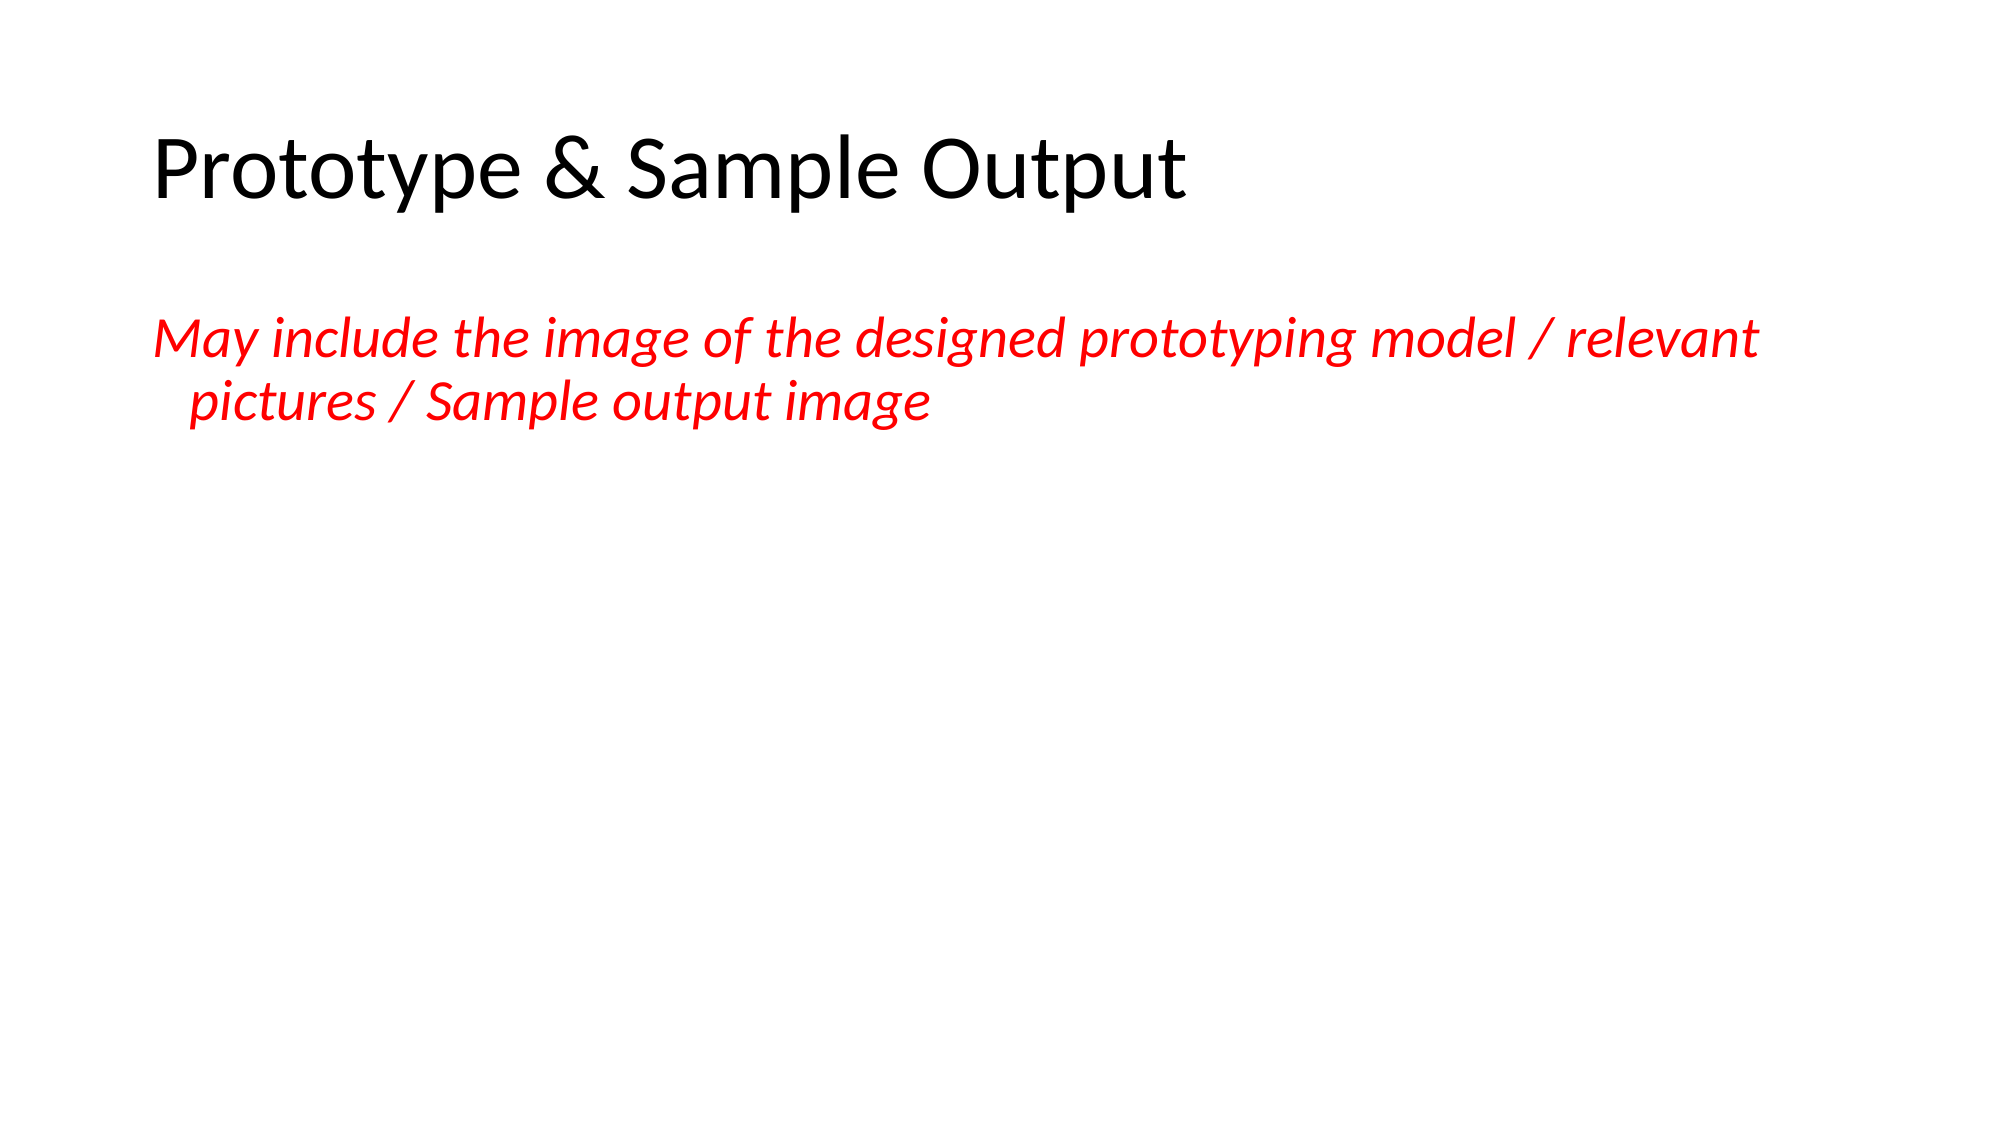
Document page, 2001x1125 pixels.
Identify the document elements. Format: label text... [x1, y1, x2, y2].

list May include the image of the designed prototyping model / relevant pictures / Sample output image [137, 299, 1863, 1014]
title Prototype & Sample Output [137, 59, 1863, 278]
